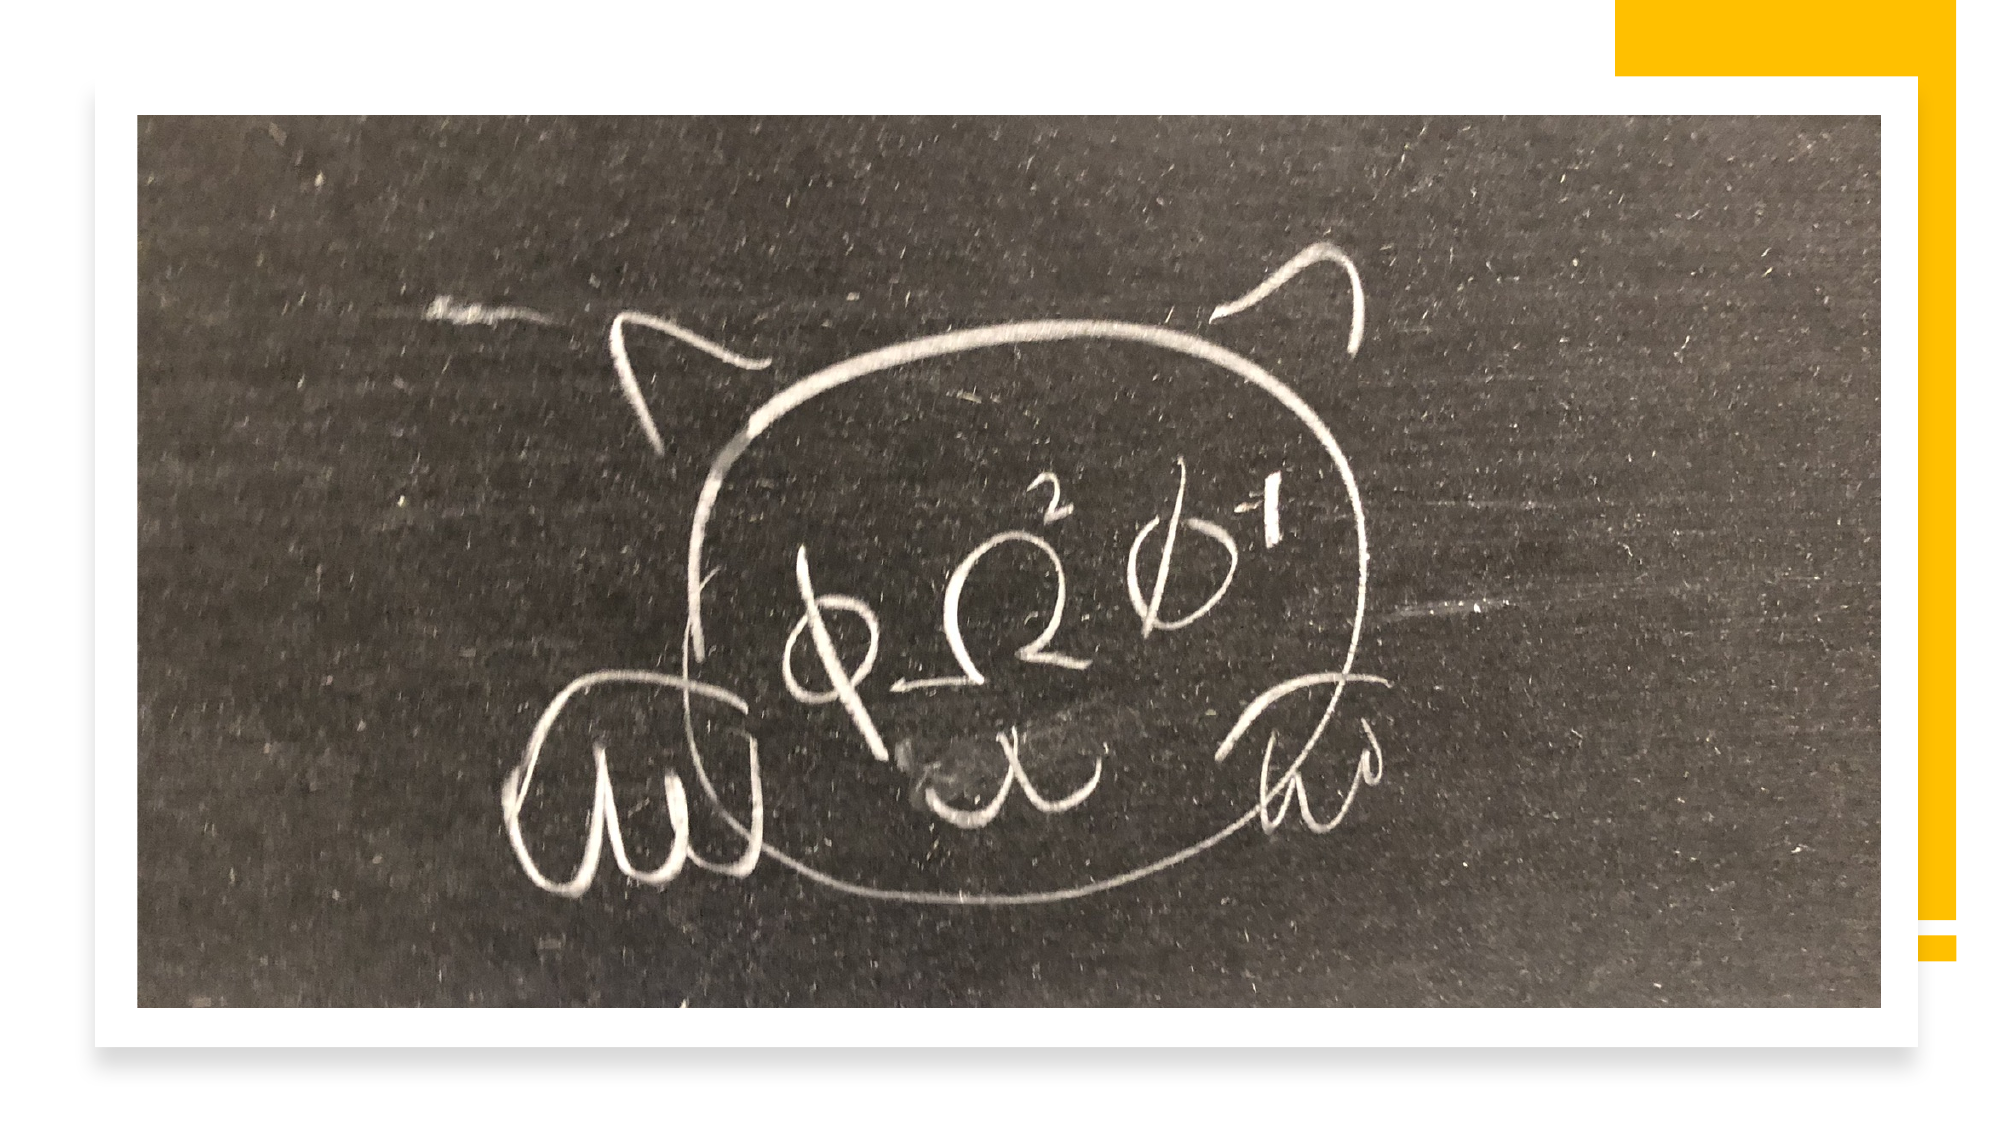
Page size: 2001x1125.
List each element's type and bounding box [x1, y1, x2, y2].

text_box [94, 75, 1919, 1048]
text_box [0, 0, 2000, 1125]
text_box [1881, 310, 2000, 652]
picture [137, 115, 1881, 1008]
